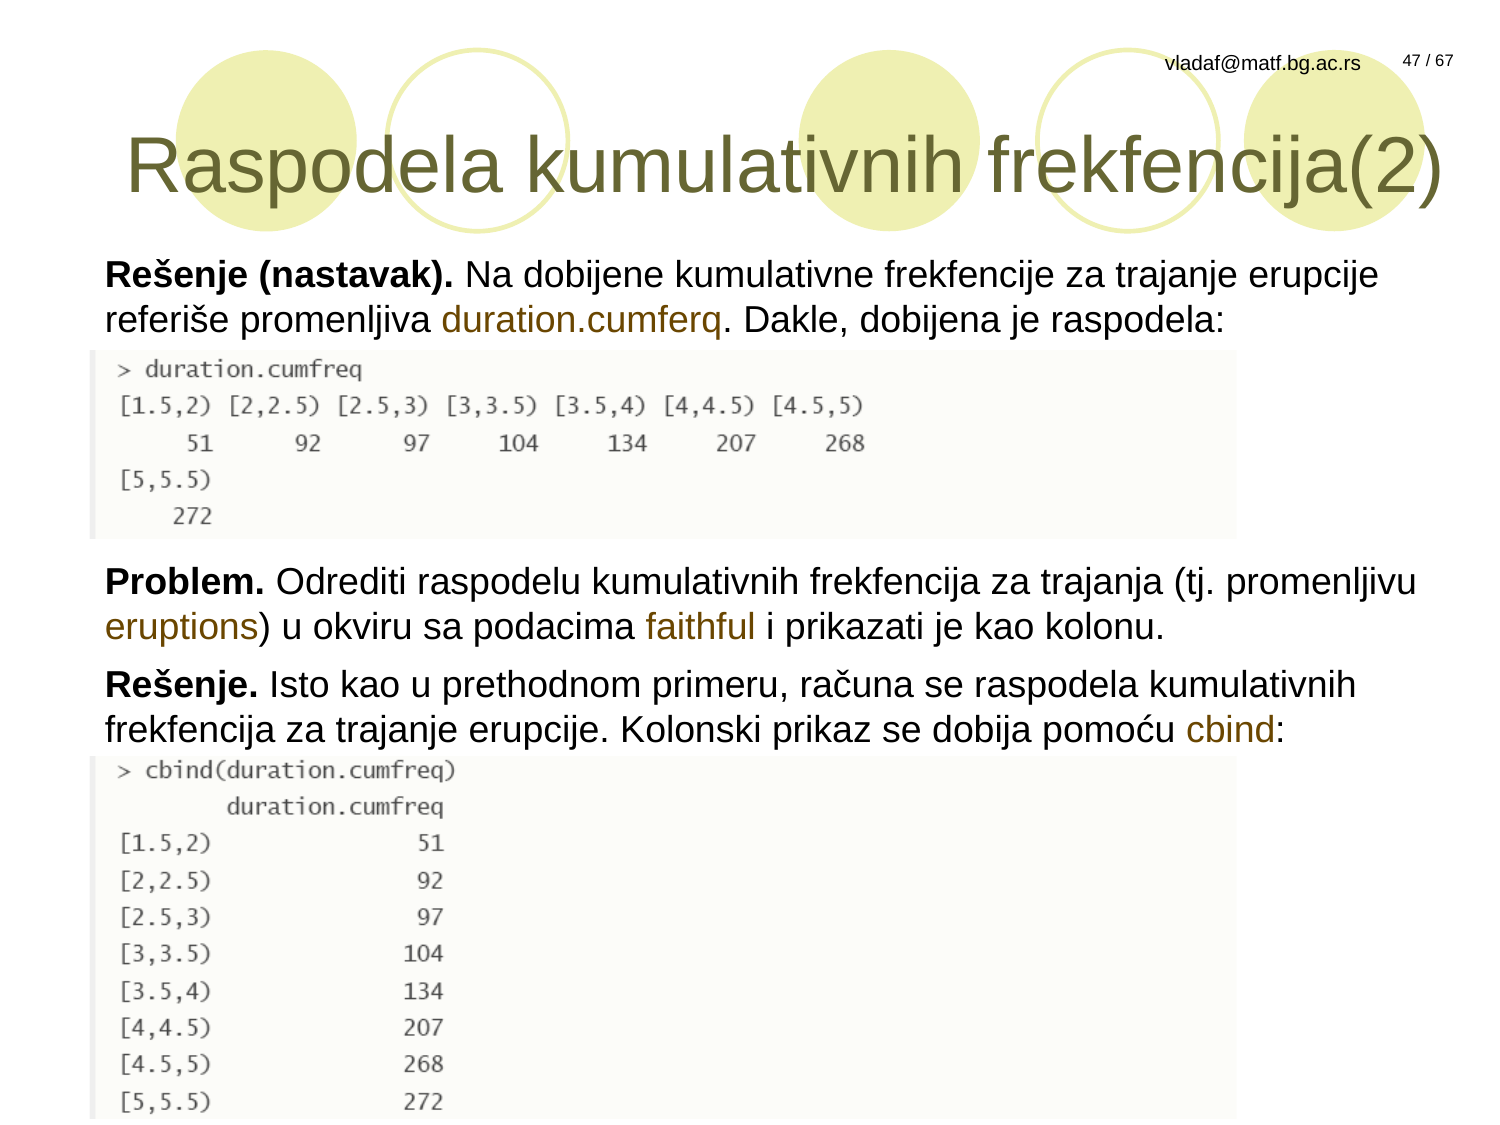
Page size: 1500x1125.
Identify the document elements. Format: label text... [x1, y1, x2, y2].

picture [82, 756, 1240, 1119]
picture [82, 349, 1240, 539]
text_box Rešenje (nastavak). Na dobijene kumulativne frekfencije za trajanje erupcije referiše promenljiva duration.cumferq. Dakle, dobijena je raspodela: Problem. Odrediti raspodelu kumulativnih frekfencija za trajanja (tj. promenljivu eruptions) u okviru sa podacima faithful i prikazati je kao kolonu. Rešenje. Isto kao u prethodnom primeru, računa se raspodela kumulativnih frekfencija za trajanje erupcije. Kolonski prikaz se dobija pomoću cbind: [90, 242, 1482, 758]
title Raspodela kumulativnih frekfencija(2) [110, 90, 1500, 233]
